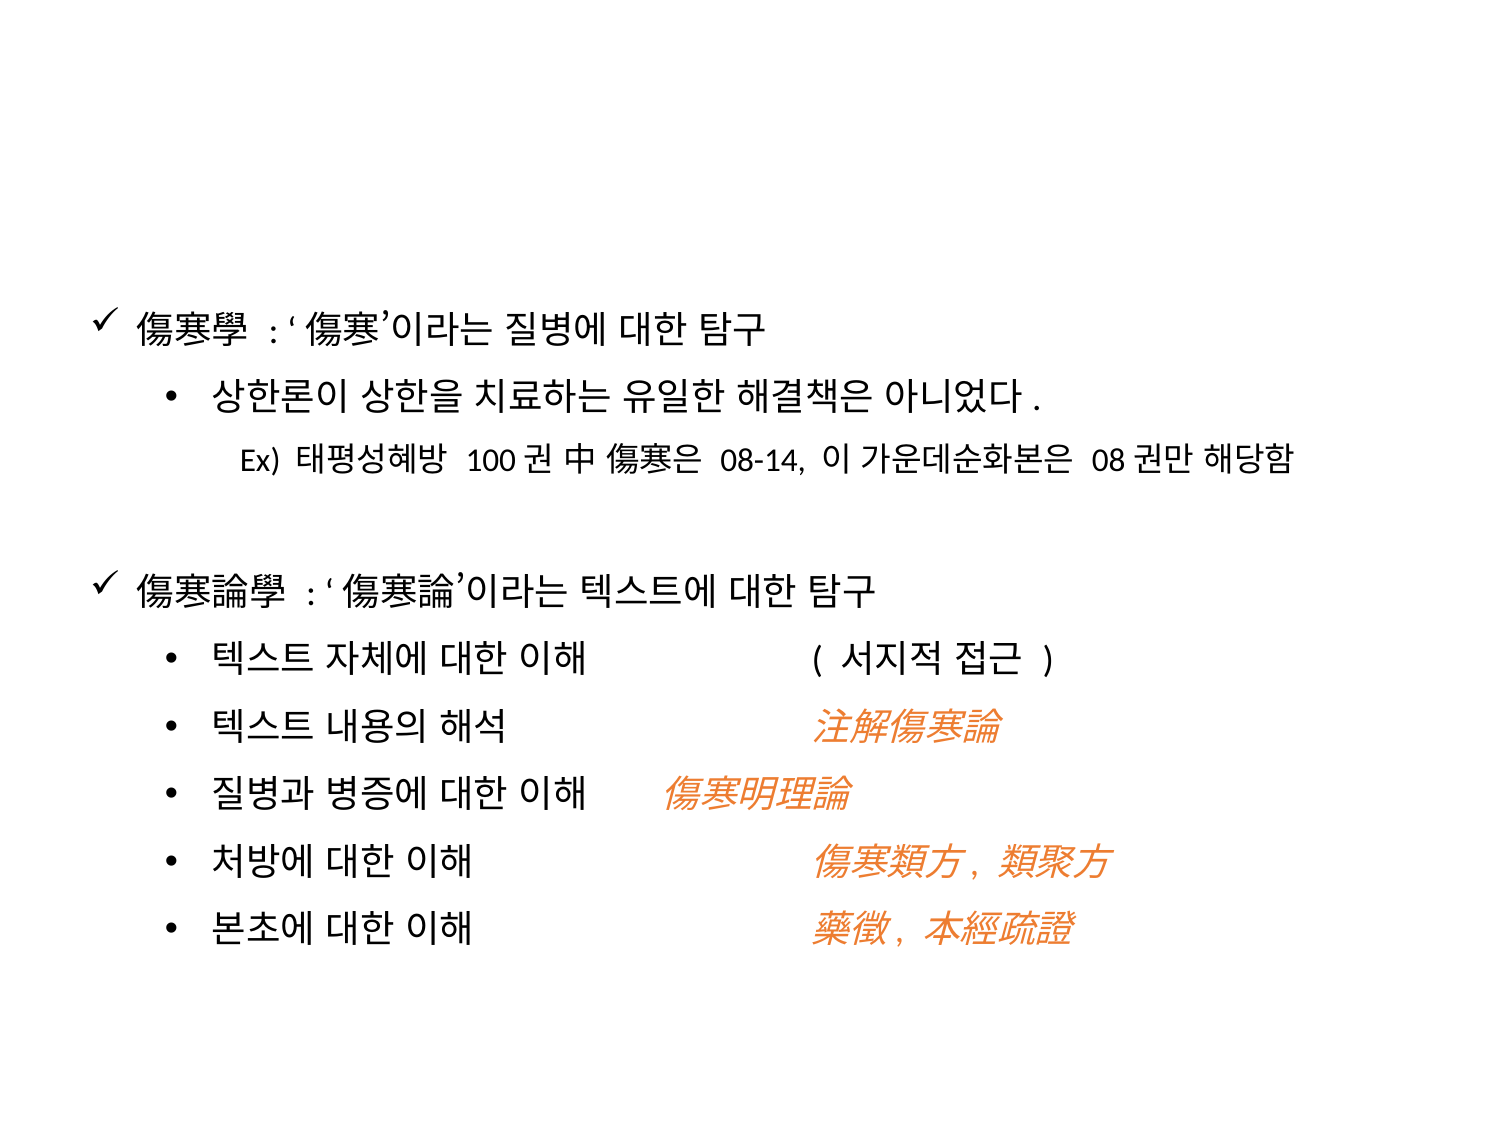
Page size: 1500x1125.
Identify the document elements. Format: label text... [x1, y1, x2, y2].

text_box 傷寒學 : ‘傷寒’이라는 질병에 대한 탐구 상한론이 상한을 치료하는 유일한 해결책은 아니었다. Ex) 태평성혜방 100권 中 傷寒은 08-14, 이 가운데순화본은 08권만 해당함 傷寒論學 : ‘傷寒論’이라는 텍스트에 대한 탐구 텍스트 자체에 대한 이해 ( 서지적 접근 ) 텍스트 내용의 해석 注解傷寒論 질병과 병증에 대한 이해 傷寒明理論 처방에 대한 이해 傷寒類方, 類聚方 본초에 대한 이해 藥徵, 本經疏證 [74, 275, 1425, 1052]
